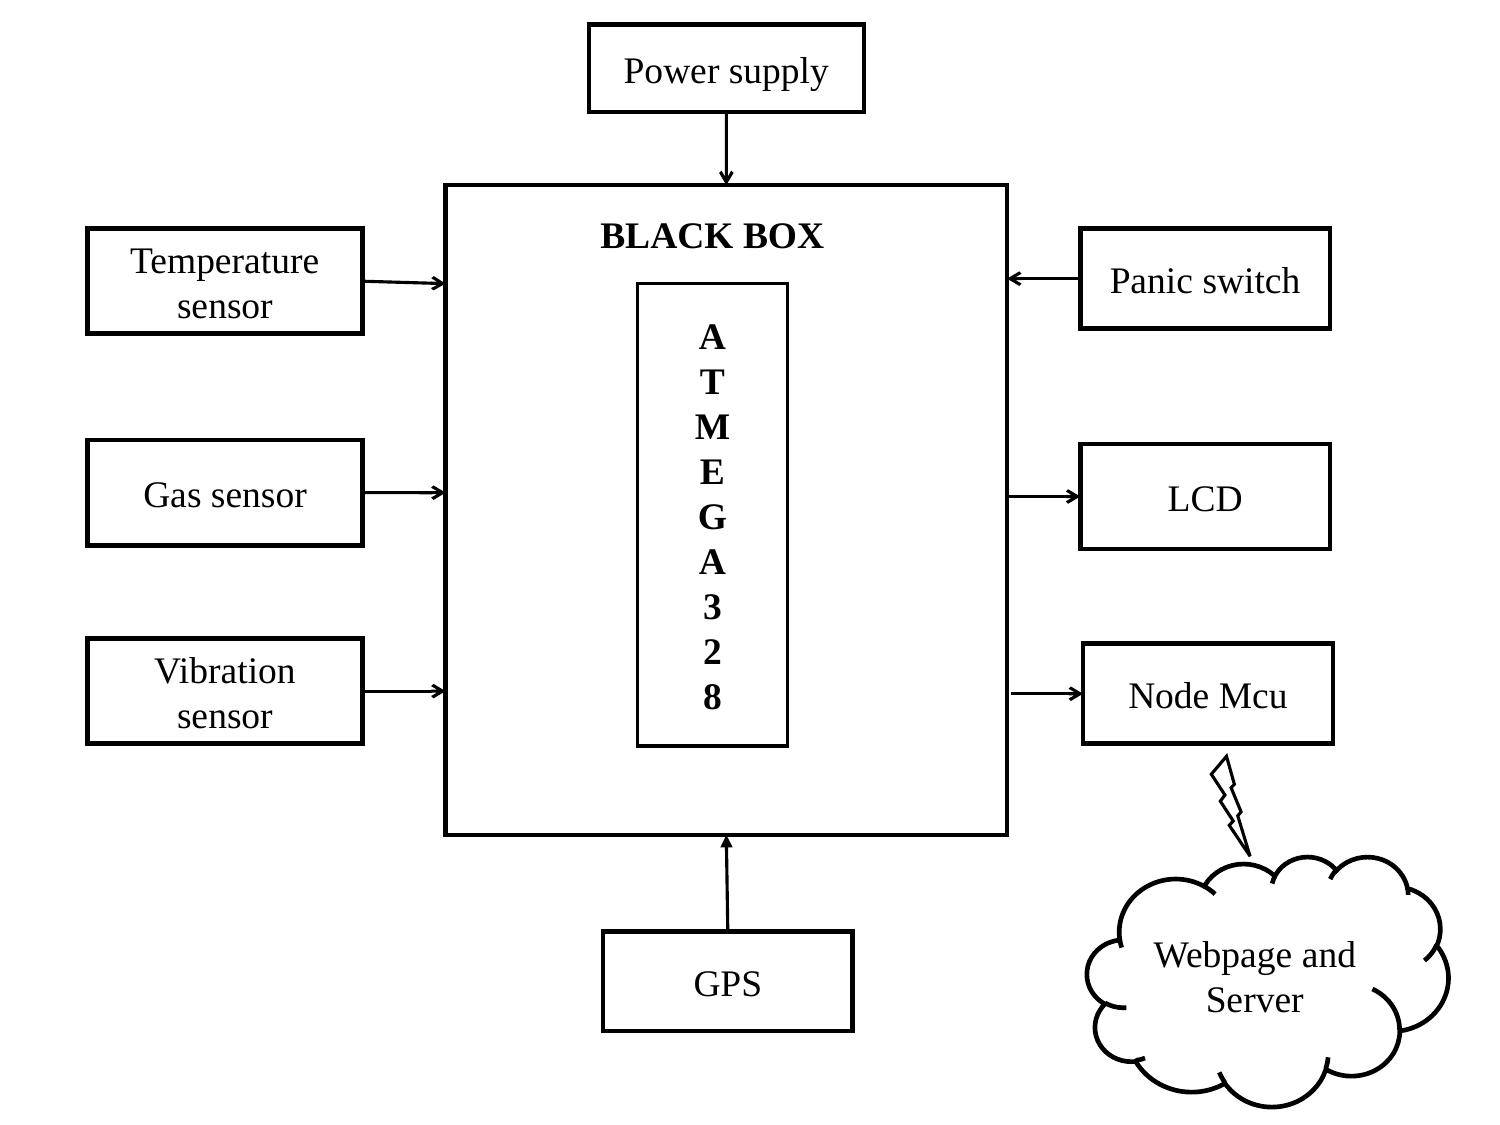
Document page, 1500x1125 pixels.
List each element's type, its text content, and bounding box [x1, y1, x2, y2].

text_box Temperature sensor [86, 228, 364, 335]
text_box GPS [602, 930, 854, 1032]
text_box BLACK BOX [568, 204, 857, 263]
text_box Gas sensor [86, 439, 364, 546]
text_box Webpage and Server [1085, 856, 1450, 1109]
text_box [1210, 754, 1252, 857]
text_box Vibration sensor [86, 637, 364, 745]
text_box A T M E G A 3 2 8 [636, 283, 788, 747]
text_box Power supply [588, 24, 865, 113]
text_box LCD [1079, 443, 1331, 550]
text_box Panic switch [1079, 228, 1331, 330]
text_box [445, 184, 1008, 836]
text_box Node Mcu [1082, 643, 1334, 745]
